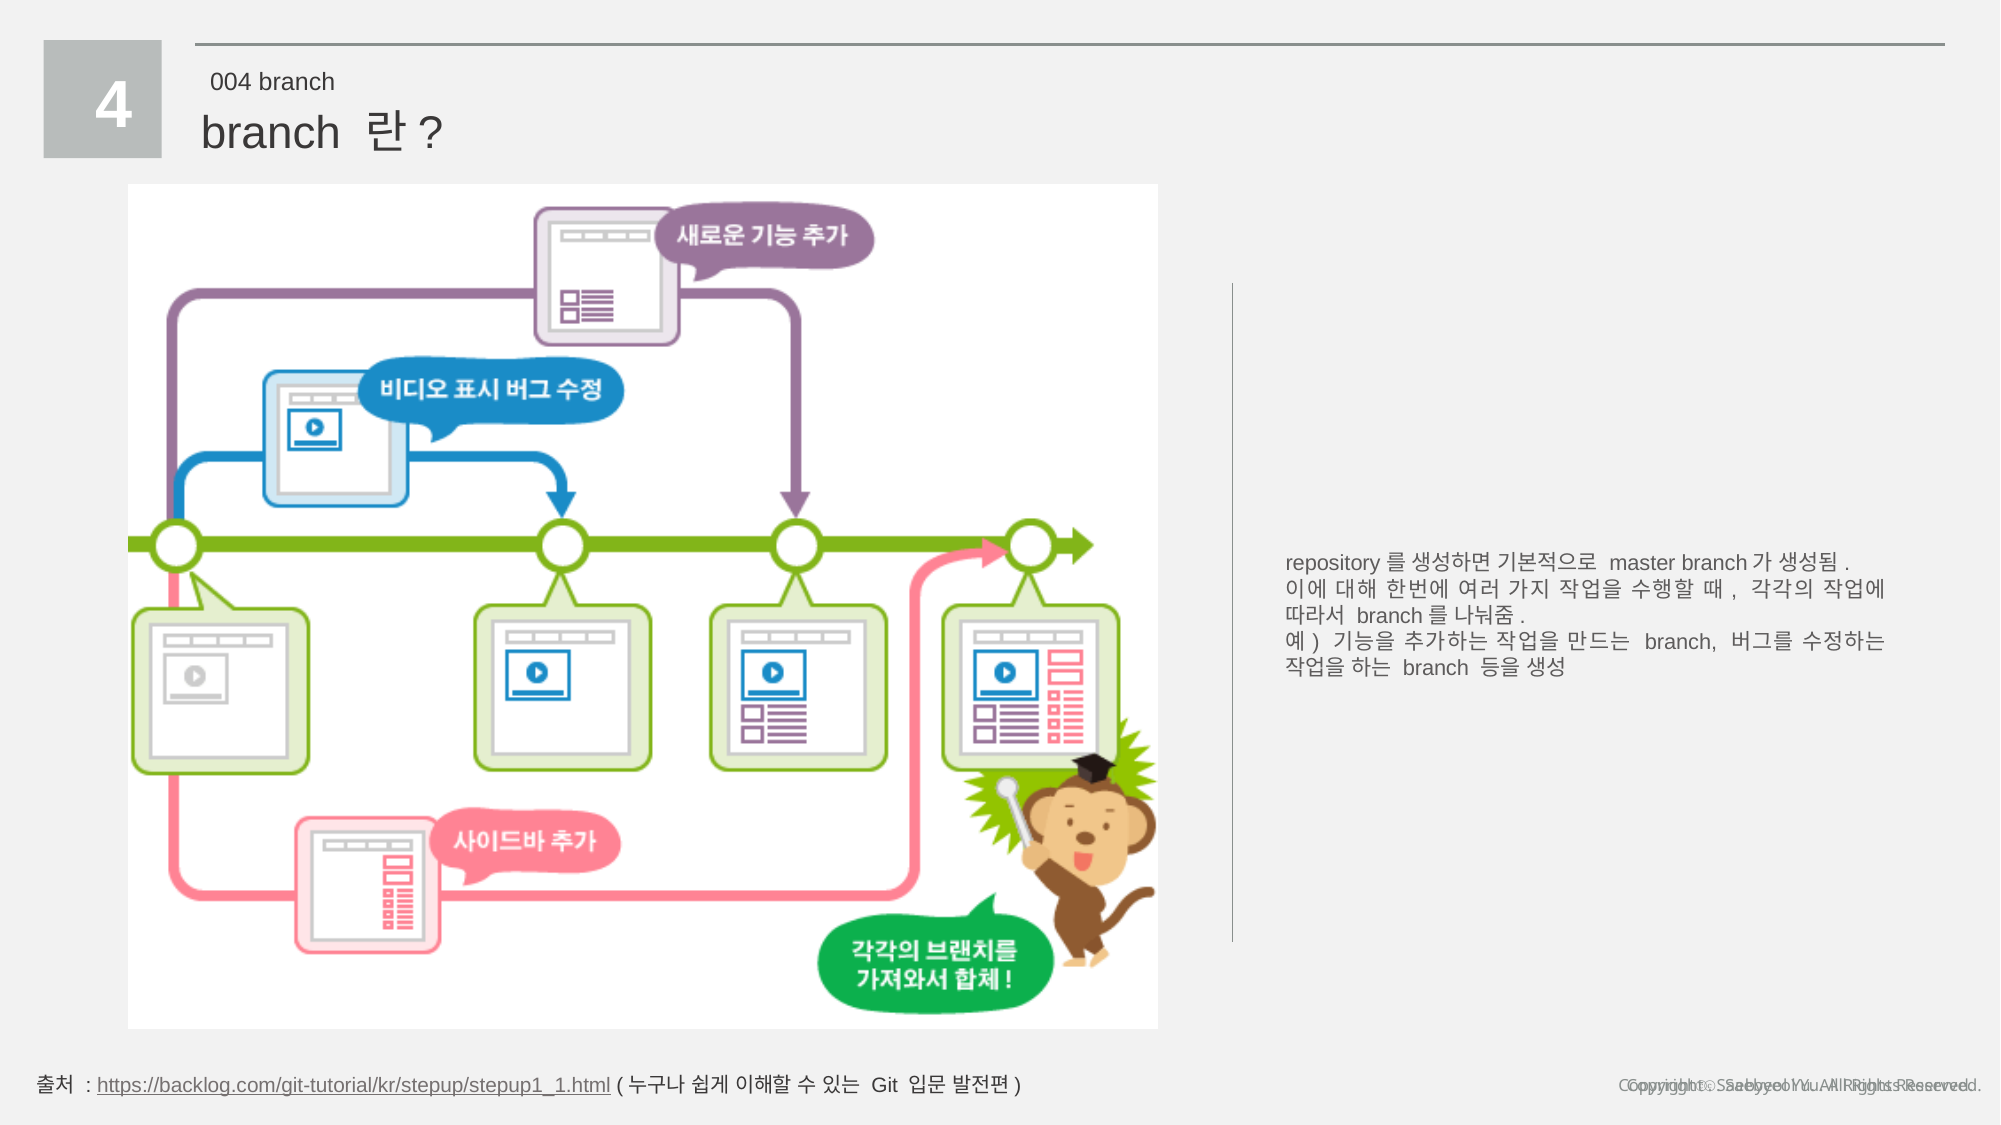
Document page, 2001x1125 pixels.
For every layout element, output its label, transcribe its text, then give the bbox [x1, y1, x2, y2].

text_box [42, 39, 163, 159]
text_box 출처 : https://backlog.com/git-tutorial/kr/stepup/stepup1_1.html (누구나 쉽게 이해할 수 있는 Git 입문 발전편) [22, 1064, 1129, 1104]
picture [128, 184, 1158, 1030]
text_box Copyrightⓒ. Saebyeol Yu. All Rights Reserved. [1603, 1067, 1989, 1102]
text_box 4 [80, 52, 123, 148]
text_box repository를 생성하면 기본적으로 master branch가 생성됨. 이에 대해 한번에 여러 가지 작업을 수행할 때, 각각의 작업에 따라서 branch를 나눠줌. 예) 기능을 추가하는 작업을 만드는 branch, 버그를 수정하는 작업을 하는 branch 등을 생성 [1270, 541, 1901, 688]
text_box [194, 57, 450, 164]
